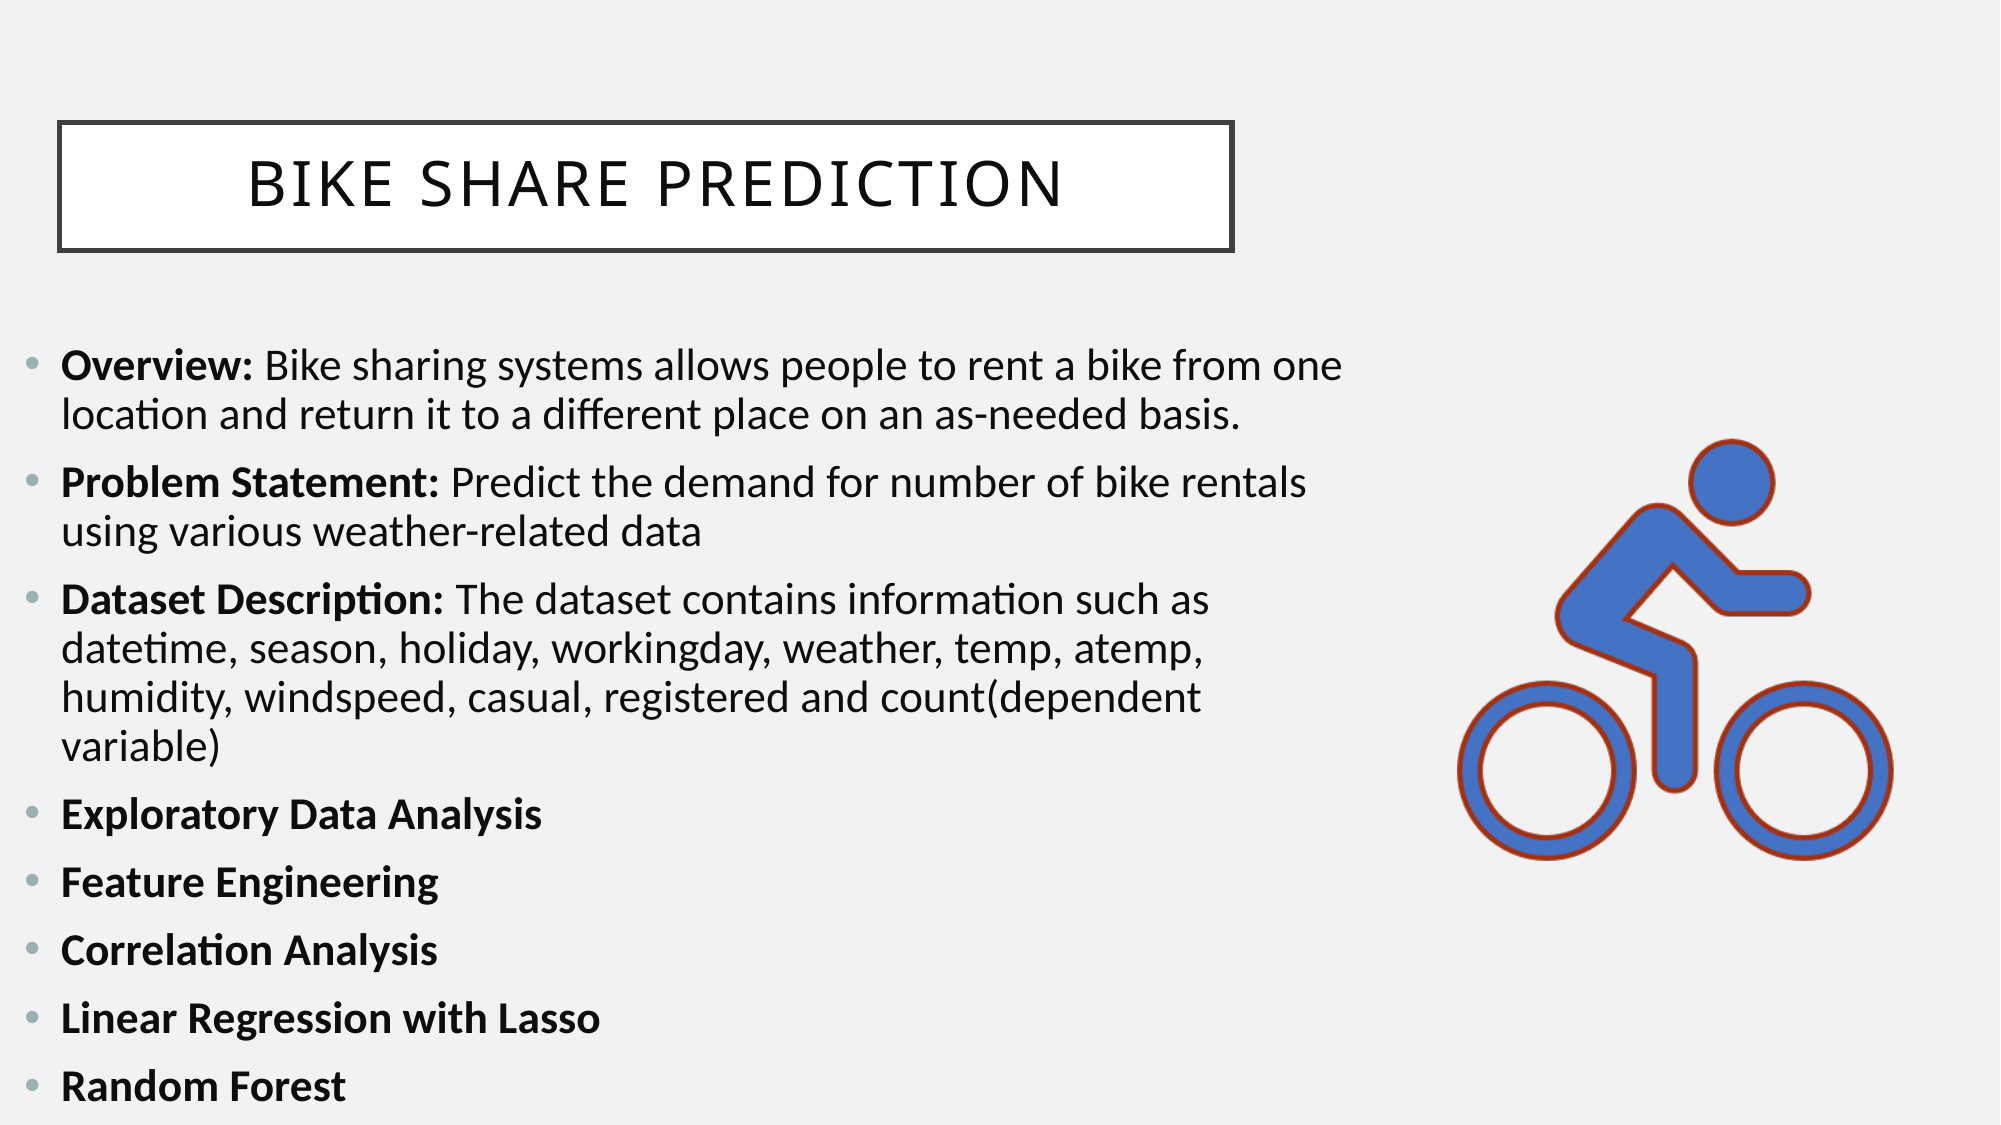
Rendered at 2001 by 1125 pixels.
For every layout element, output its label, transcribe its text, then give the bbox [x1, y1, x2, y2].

list Overview: Bike sharing systems allows people to rent a bike from one location and return it to a different place on an as-needed basis. Problem Statement: Predict the demand for number of bike rentals using various weather-related data Dataset Description: The dataset contains information such as datetime, season, holiday, workingday, weather, temp, atemp, humidity, windspeed, casual, registered and count(dependent variable) Exploratory Data Analysis Feature Engineering Correlation Analysis Linear Regression with Lasso Random Forest [9, 333, 1361, 1125]
title Bike Share Prediction [57, 120, 1235, 253]
picture [1429, 403, 1922, 897]
